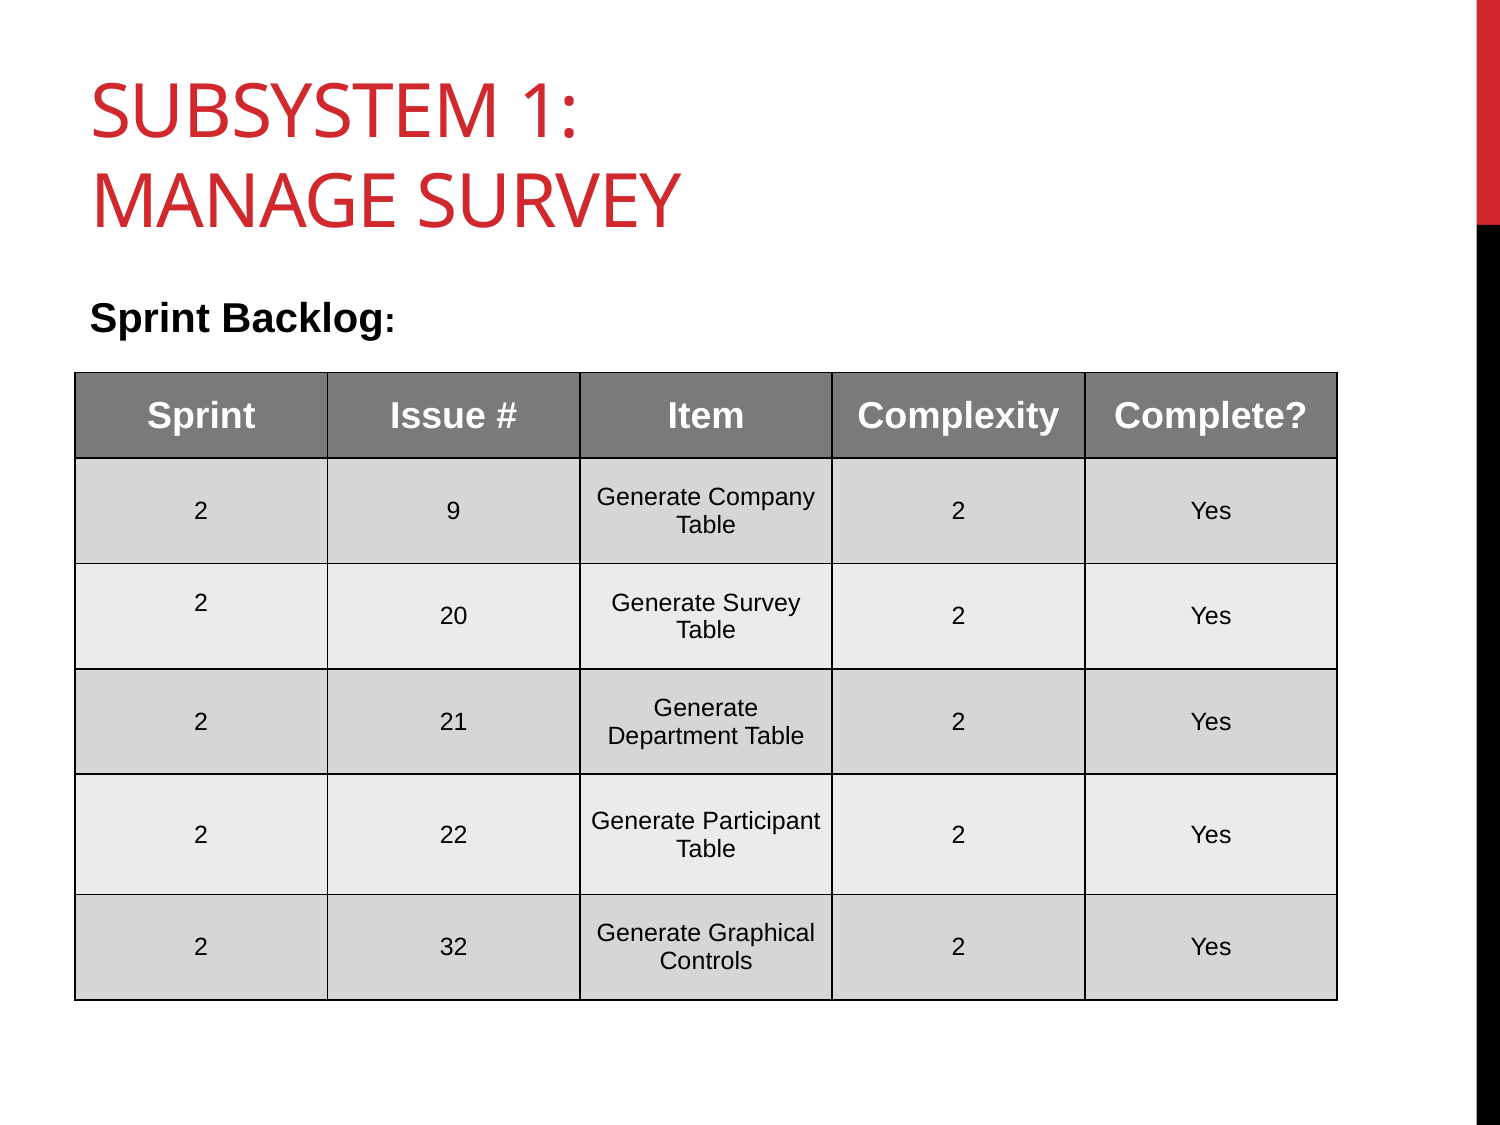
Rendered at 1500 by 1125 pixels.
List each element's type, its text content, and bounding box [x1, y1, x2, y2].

table_cell Generate Survey Table [581, 564, 831, 668]
title Subsystem 1: Manage Survey [75, 25, 1025, 250]
table_cell 32 [328, 895, 579, 999]
table_header Complexity [833, 373, 1084, 457]
table_cell Yes [1086, 459, 1336, 563]
table_header Complete? [1086, 373, 1336, 457]
table_cell Yes [1086, 775, 1336, 894]
table_cell 2 [76, 459, 327, 563]
table_cell 20 [328, 564, 579, 668]
text_box Sprint Backlog: [74, 289, 411, 350]
table_cell Yes [1086, 670, 1336, 773]
table_header Item [581, 373, 831, 457]
table_cell Yes [1086, 564, 1336, 668]
table_cell 2 [833, 670, 1084, 773]
table_header Issue # [328, 373, 579, 457]
table_cell 22 [328, 775, 579, 894]
table_cell 2 [76, 670, 327, 773]
table_cell 2 [833, 775, 1084, 894]
table_cell 2 [833, 895, 1084, 999]
table_cell Yes [1086, 895, 1336, 999]
table_cell 2 [833, 564, 1084, 668]
table_cell Generate Graphical Controls [581, 895, 831, 999]
table_cell 2 [76, 895, 327, 999]
table_cell Generate Participant Table [581, 775, 831, 894]
table_cell Generate Company Table [581, 459, 831, 563]
table_cell 2 [76, 775, 327, 894]
table_cell Generate Department Table [581, 670, 831, 773]
table_cell 9 [328, 459, 579, 563]
table_header Sprint [76, 373, 327, 457]
table_cell 2 [76, 564, 327, 668]
table_cell 2 [833, 459, 1084, 563]
table_cell 21 [328, 670, 579, 773]
